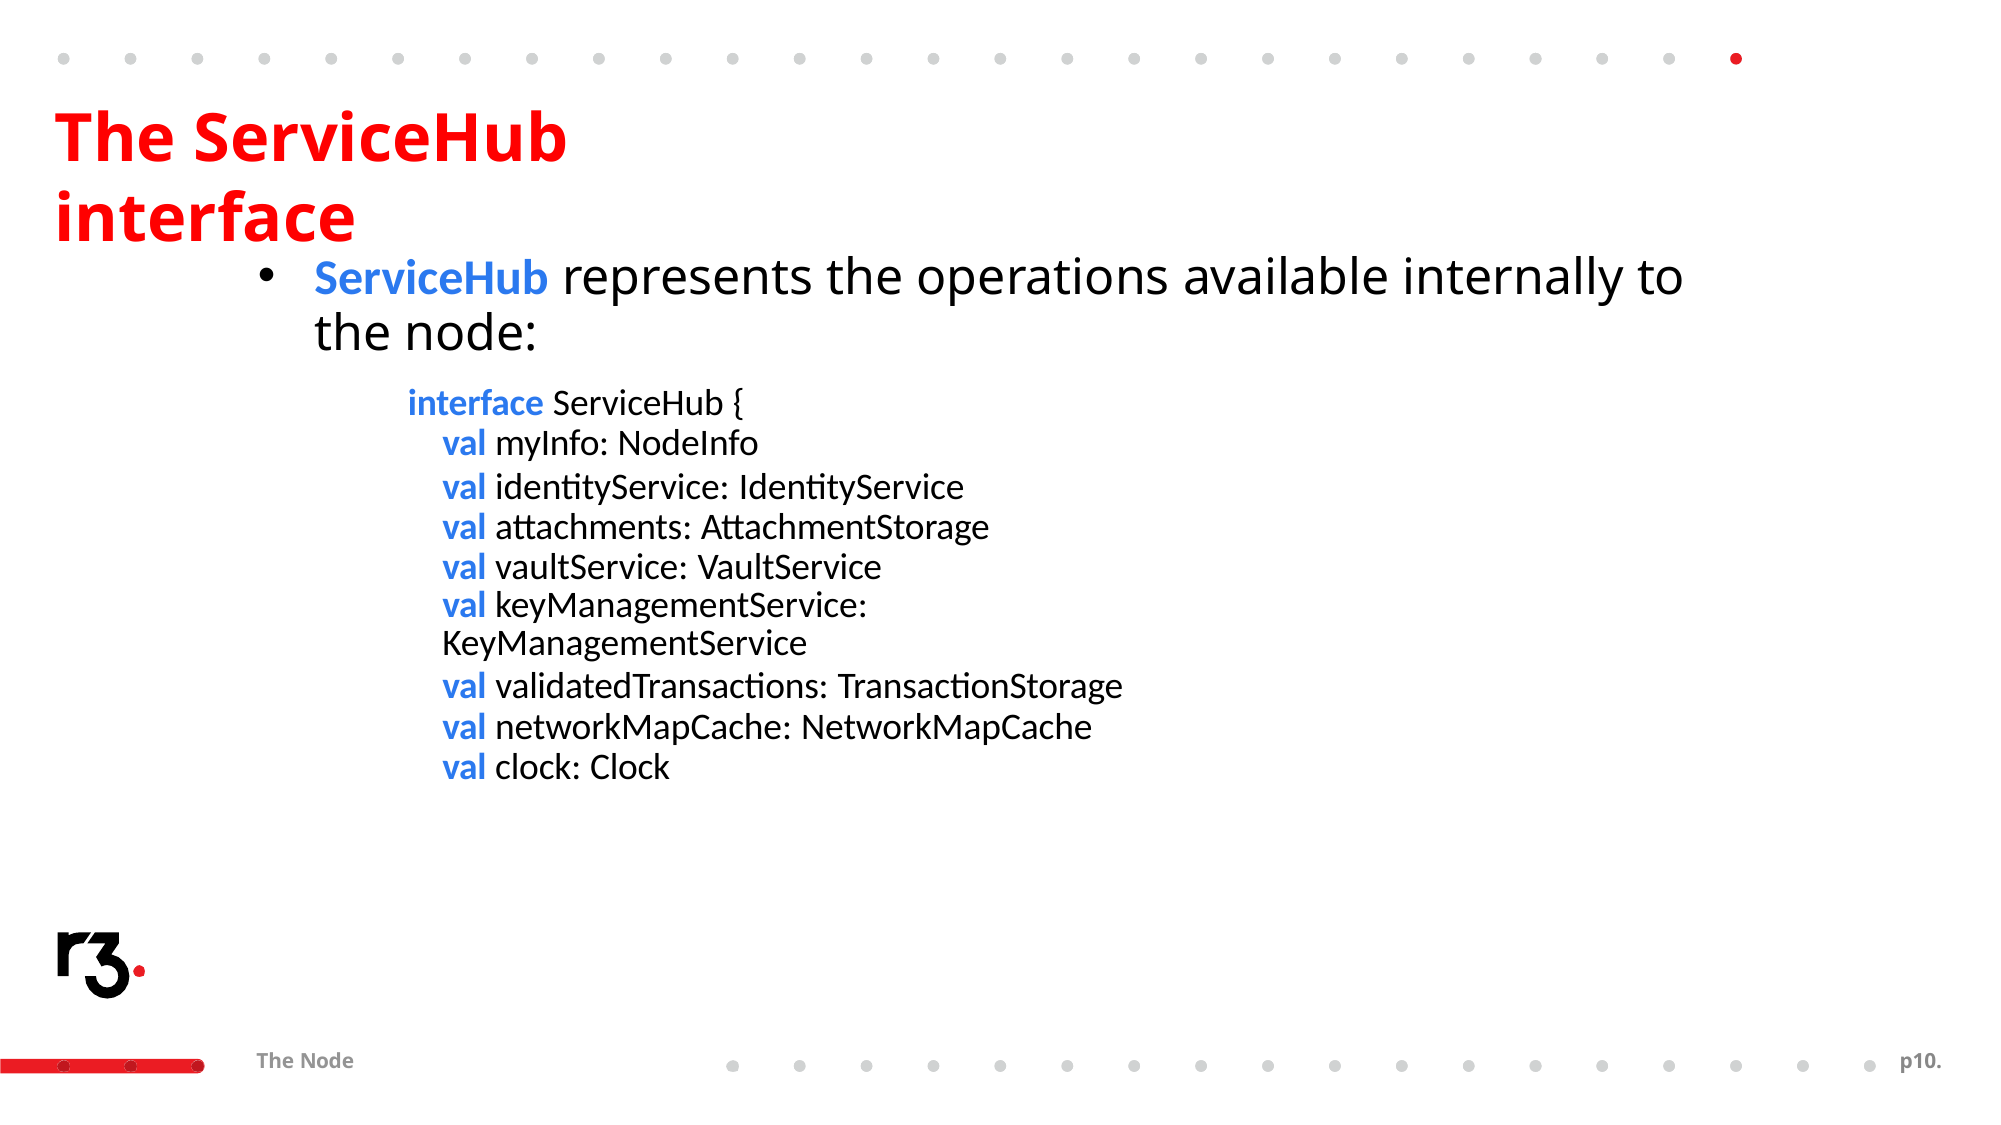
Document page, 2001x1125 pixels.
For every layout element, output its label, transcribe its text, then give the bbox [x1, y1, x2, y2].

picture [191, 1060, 204, 1072]
footer The Node [254, 1045, 355, 1125]
picture [57, 1060, 70, 1072]
text_box ServiceHub represents the operations available internally to the node: interface ServiceHub { val myInfo: NodeInfo val identityService: IdentityService val attachments: AttachmentStorage val vaultService: VaultService val keyManagementService: KeyManagementService val validatedTransactions: TransactionStorage val networkMapCache: NetworkMapCache val clock: Clock [255, 241, 1713, 788]
title The ServiceHub interface [52, 92, 861, 283]
picture [133, 965, 145, 977]
picture [124, 1060, 137, 1072]
picture [726, 1060, 739, 1072]
slide_number p10. [1897, 1045, 1945, 1125]
